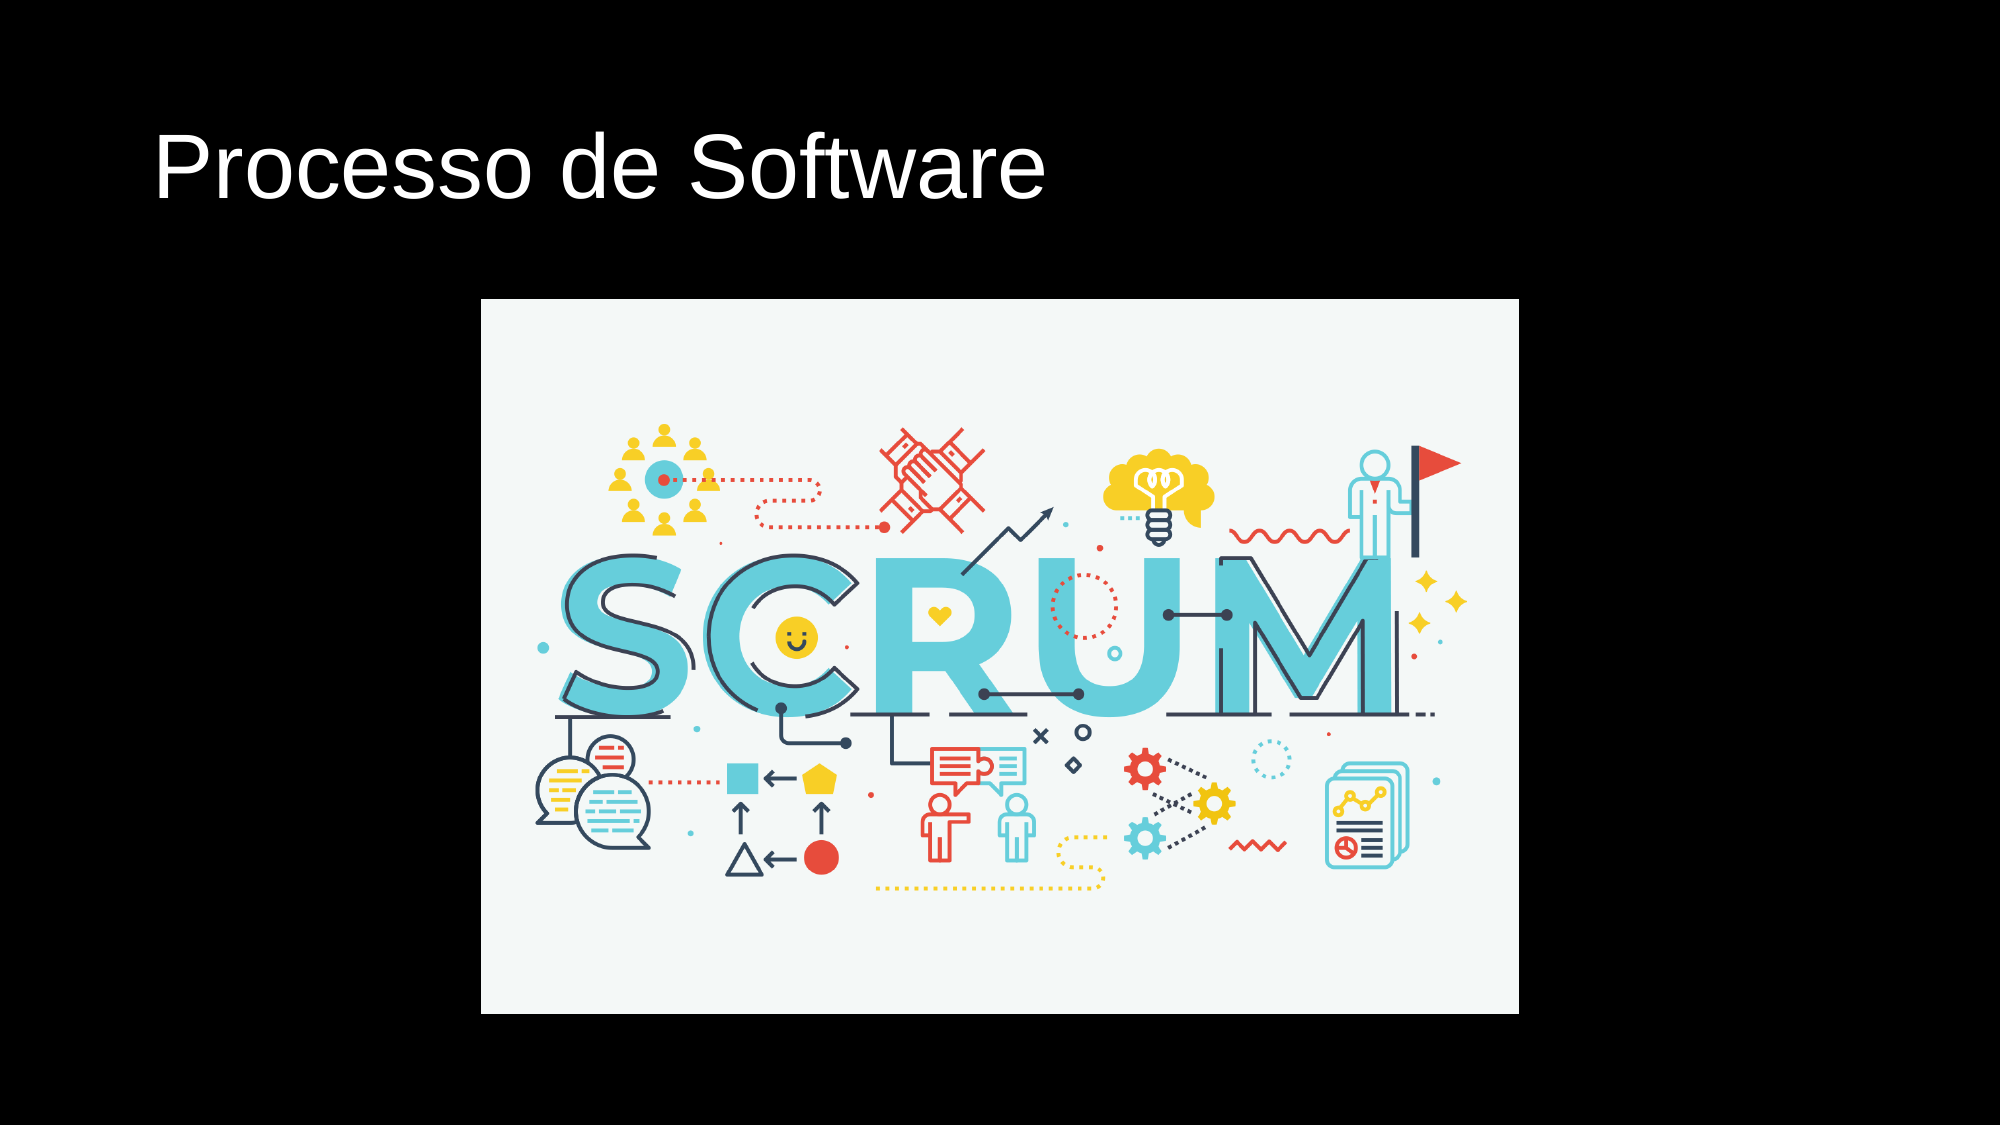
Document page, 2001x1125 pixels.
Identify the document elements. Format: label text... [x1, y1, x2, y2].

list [481, 299, 1519, 1014]
title Processo de Software [137, 59, 1863, 278]
